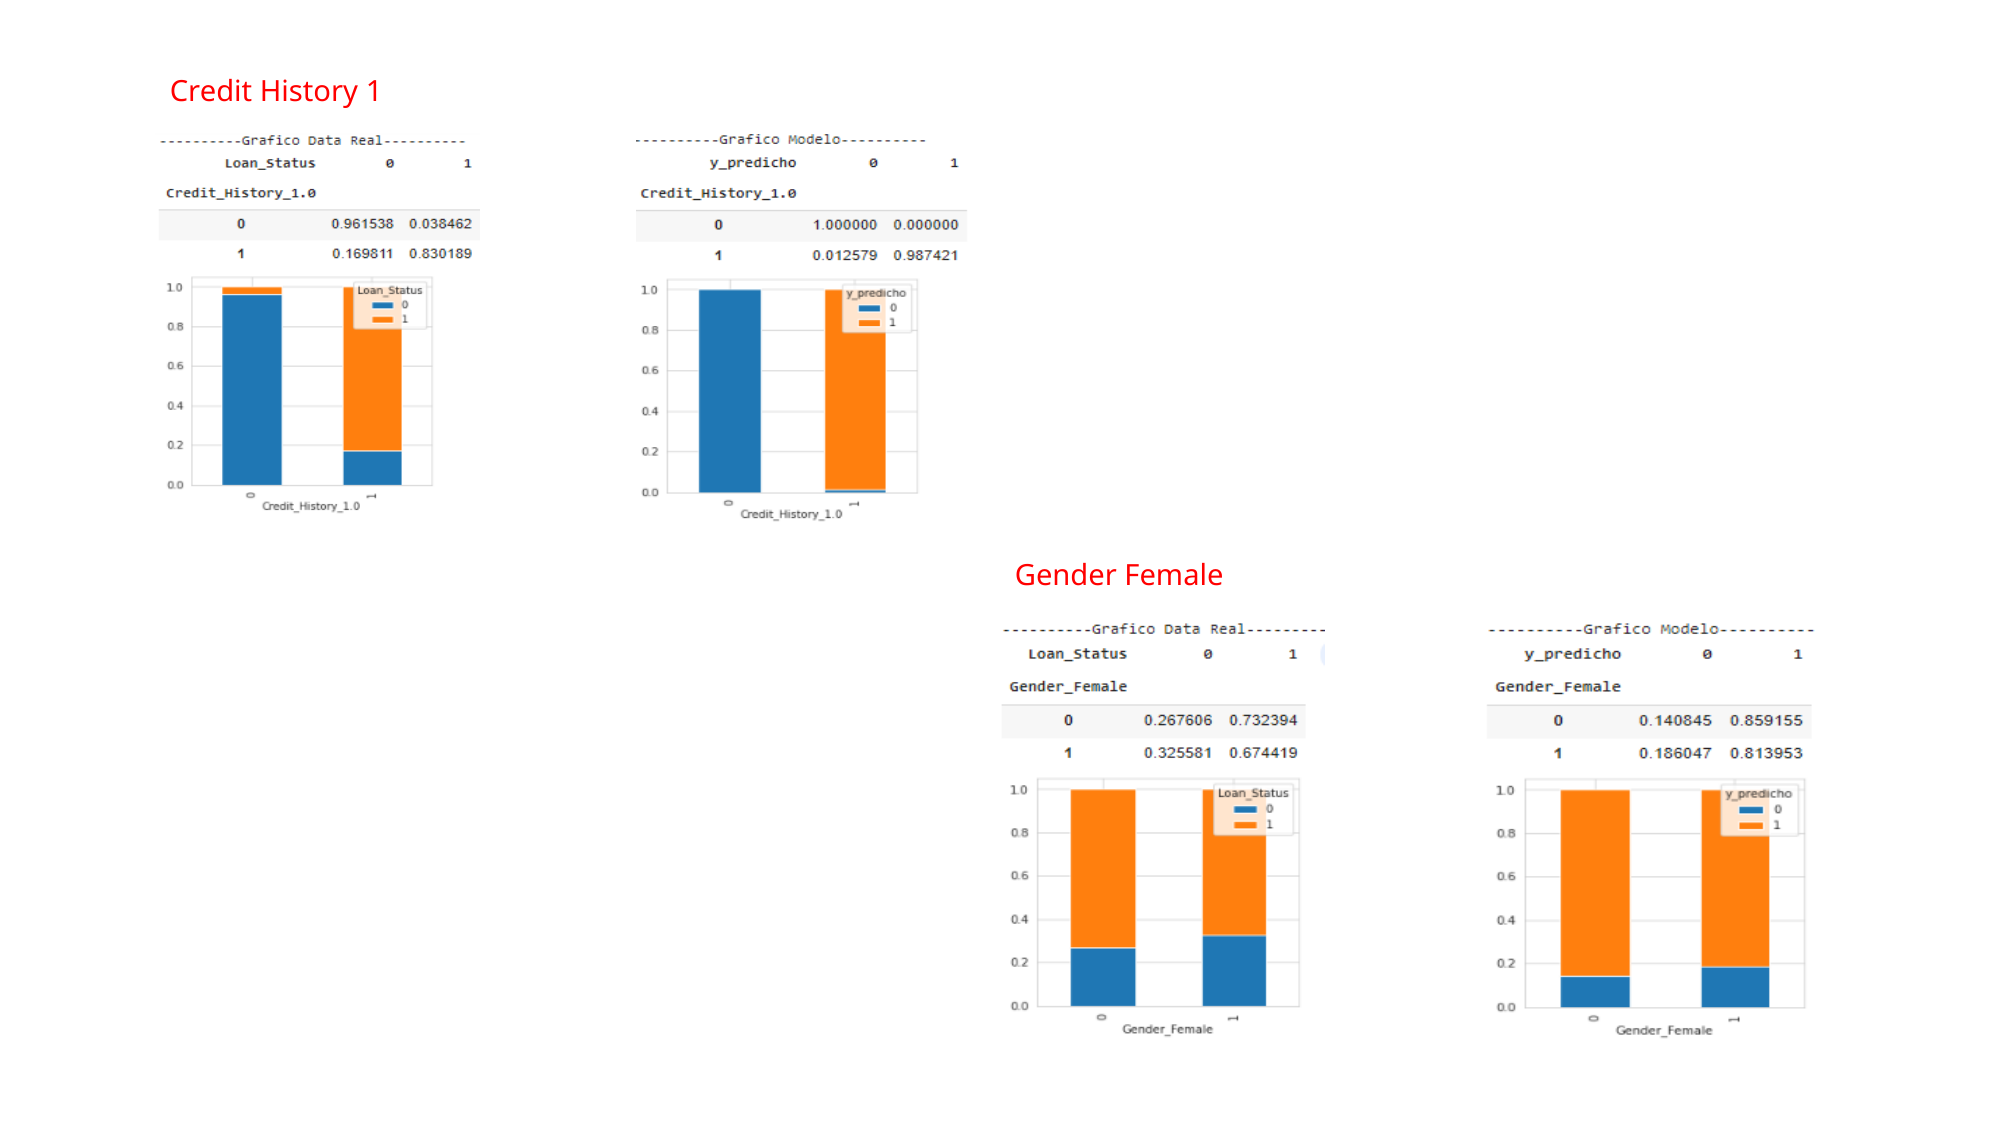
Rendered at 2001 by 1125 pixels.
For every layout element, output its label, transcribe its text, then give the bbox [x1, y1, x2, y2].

text_box Credit History 1 [155, 64, 480, 115]
text_box Gender Female [999, 548, 1325, 599]
picture [999, 617, 1325, 1044]
picture [1481, 617, 1815, 1044]
picture [636, 133, 970, 528]
picture [154, 133, 480, 528]
